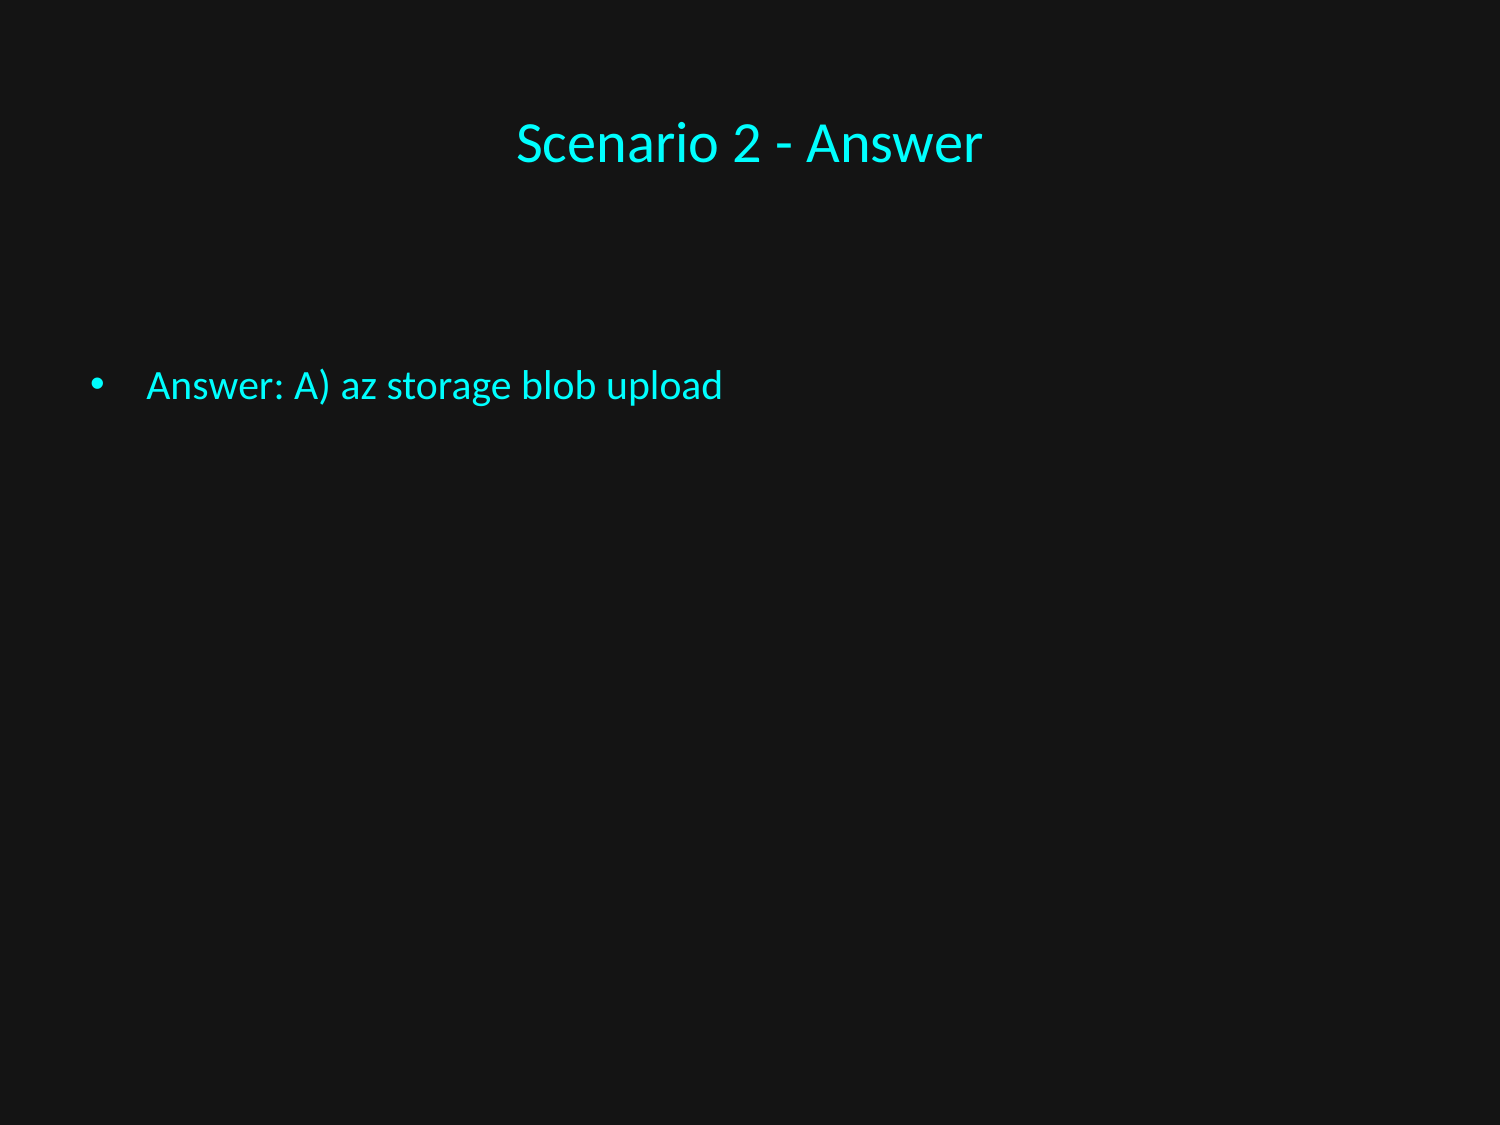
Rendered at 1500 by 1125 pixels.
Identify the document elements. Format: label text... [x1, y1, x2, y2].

title Scenario 2 - Answer [75, 45, 1425, 233]
list Answer: A) az storage blob upload [75, 262, 1425, 1005]
